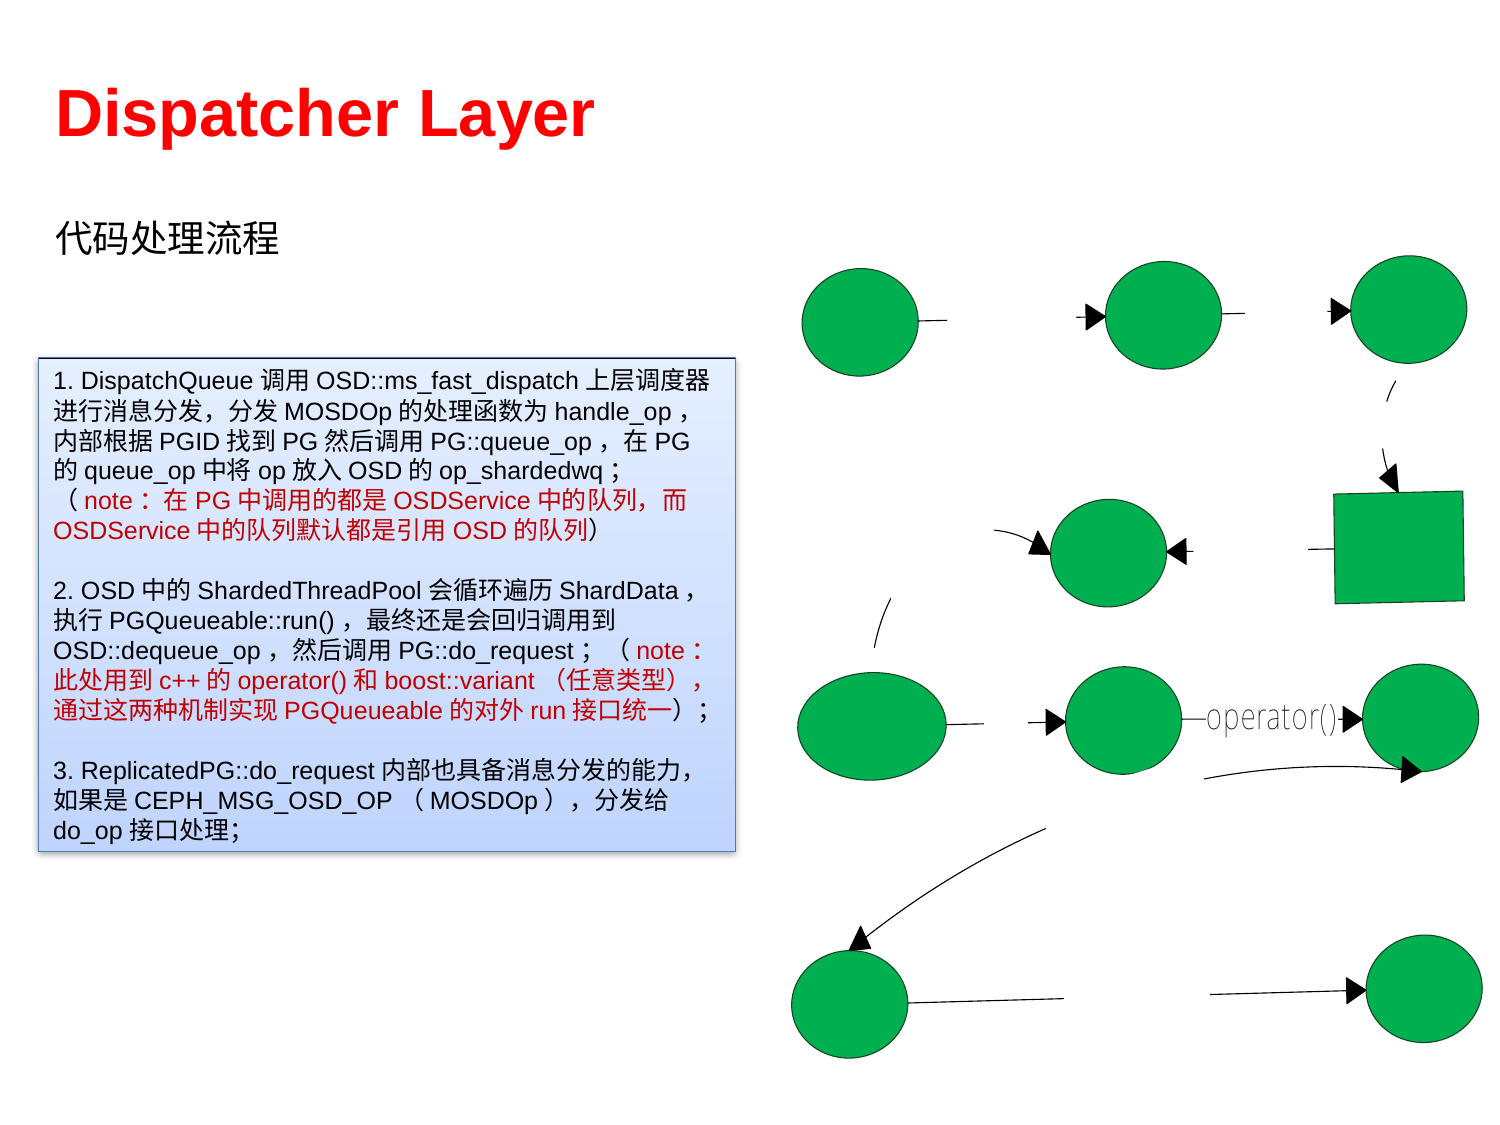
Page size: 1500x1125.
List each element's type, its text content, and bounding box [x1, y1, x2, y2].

text_box 代码处理流程 [40, 208, 337, 268]
text_box 1. DispatchQueue调用OSD::ms_fast_dispatch上层调度器进行消息分发，分发MOSDOp的处理函数为handle_op，内部根据PGID找到PG然后调用PG::queue_op，在PG的queue_op中将op放入OSD的op_shardedwq；（note：在PG中调用的都是OSDService中的队列，而OSDService中的队列默认都是引用OSD的队列） 2. OSD中的ShardedThreadPool会循环遍历ShardData，执行PGQueueable::run()，最终还是会回归调用到OSD::dequeue_op，然后调用PG::do_request；（note：此处用到c++的operator()和boost::variant（任意类型），通过这两种机制实现PGQueueable的对外run接口统一）； 3. ReplicatedPG::do_request内部也具备消息分发的能力，如果是CEPH_MSG_OSD_OP（MOSDOp），分发给do_op接口处理； [38, 357, 736, 852]
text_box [785, 247, 1489, 1067]
text_box Dispatcher Layer [40, 62, 738, 158]
